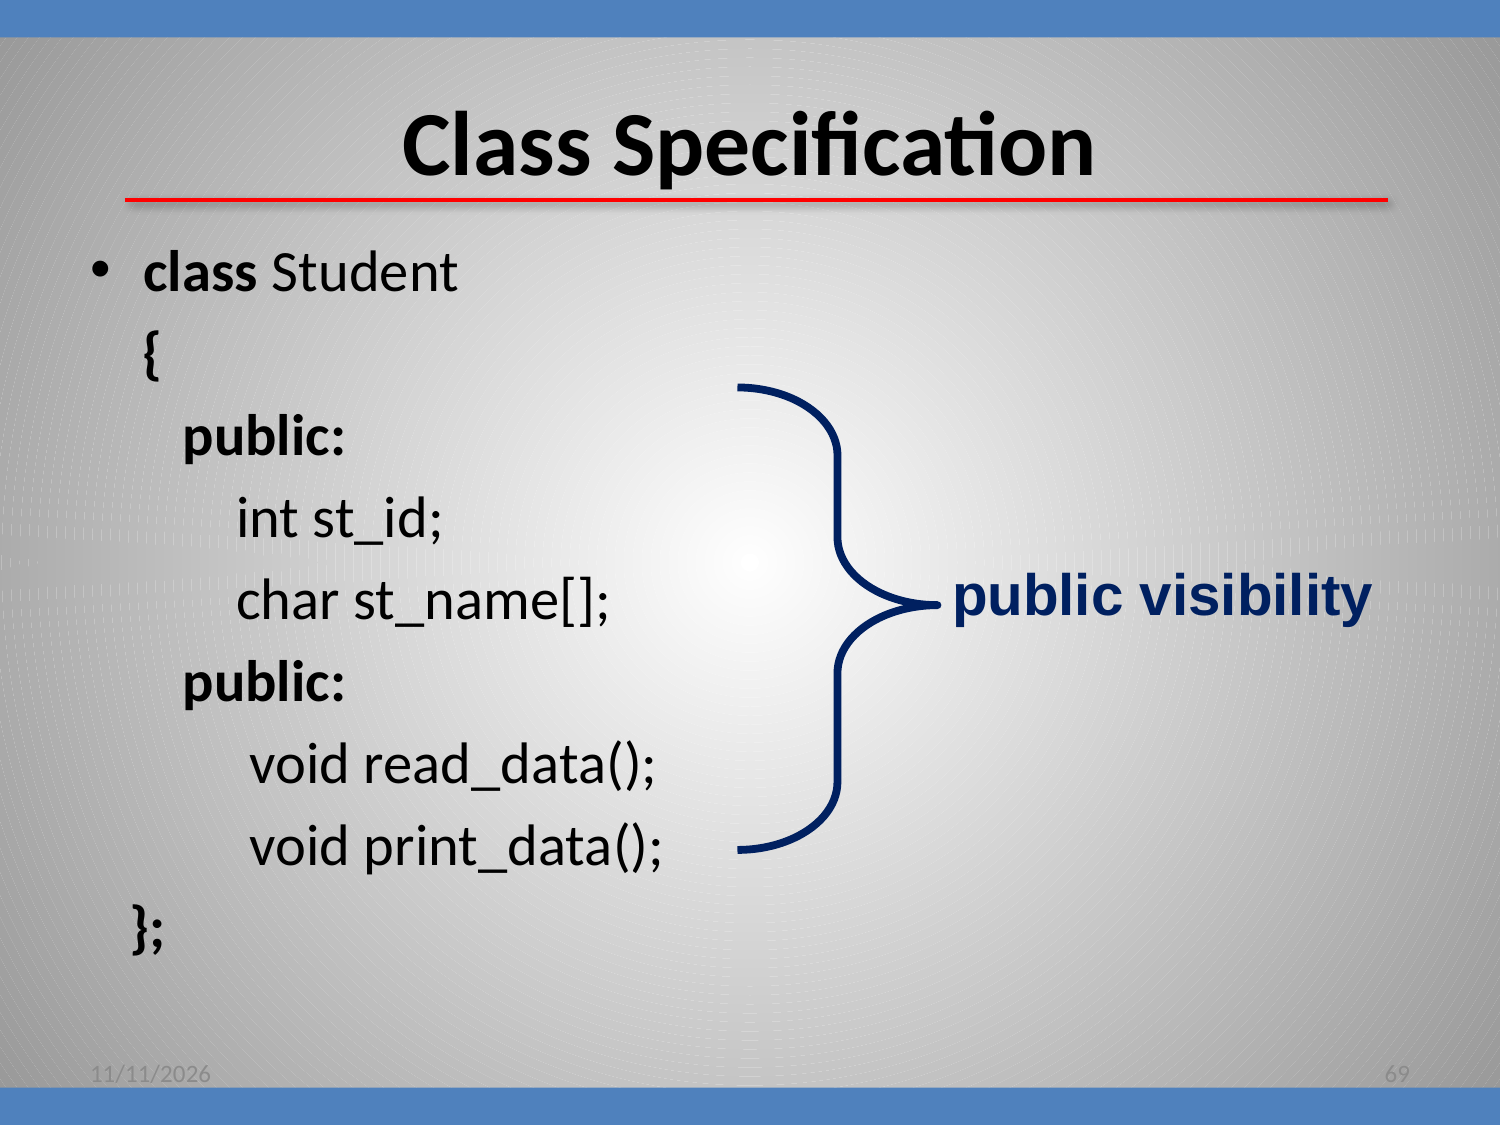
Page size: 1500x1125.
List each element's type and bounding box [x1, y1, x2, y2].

text_box [0, 0, 1500, 1125]
